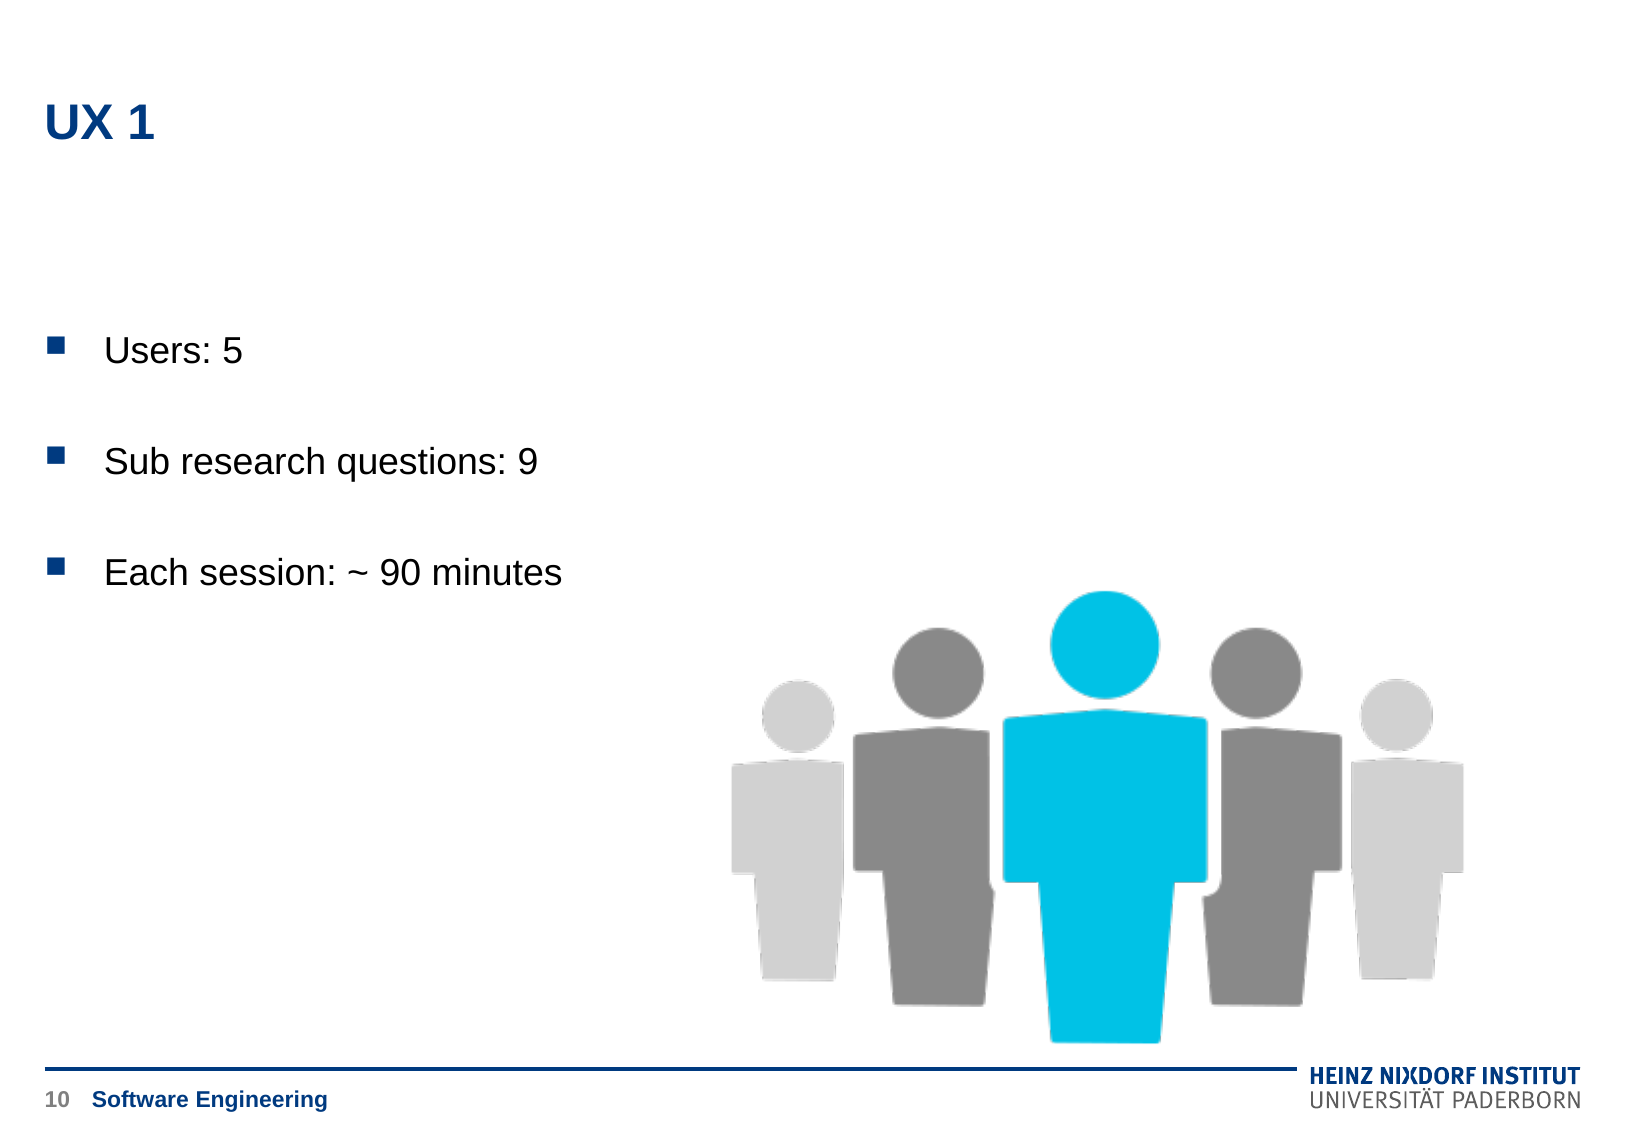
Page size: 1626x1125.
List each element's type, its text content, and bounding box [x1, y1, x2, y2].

picture [714, 479, 1487, 1125]
footer Software Engineering [104, 1079, 709, 1118]
title UX 1 [44, 30, 1581, 208]
list Users: 5 Sub research questions: 9 Each session: ~ 90 minutes [44, 208, 1581, 1047]
slide_number 10 [44, 1079, 104, 1118]
